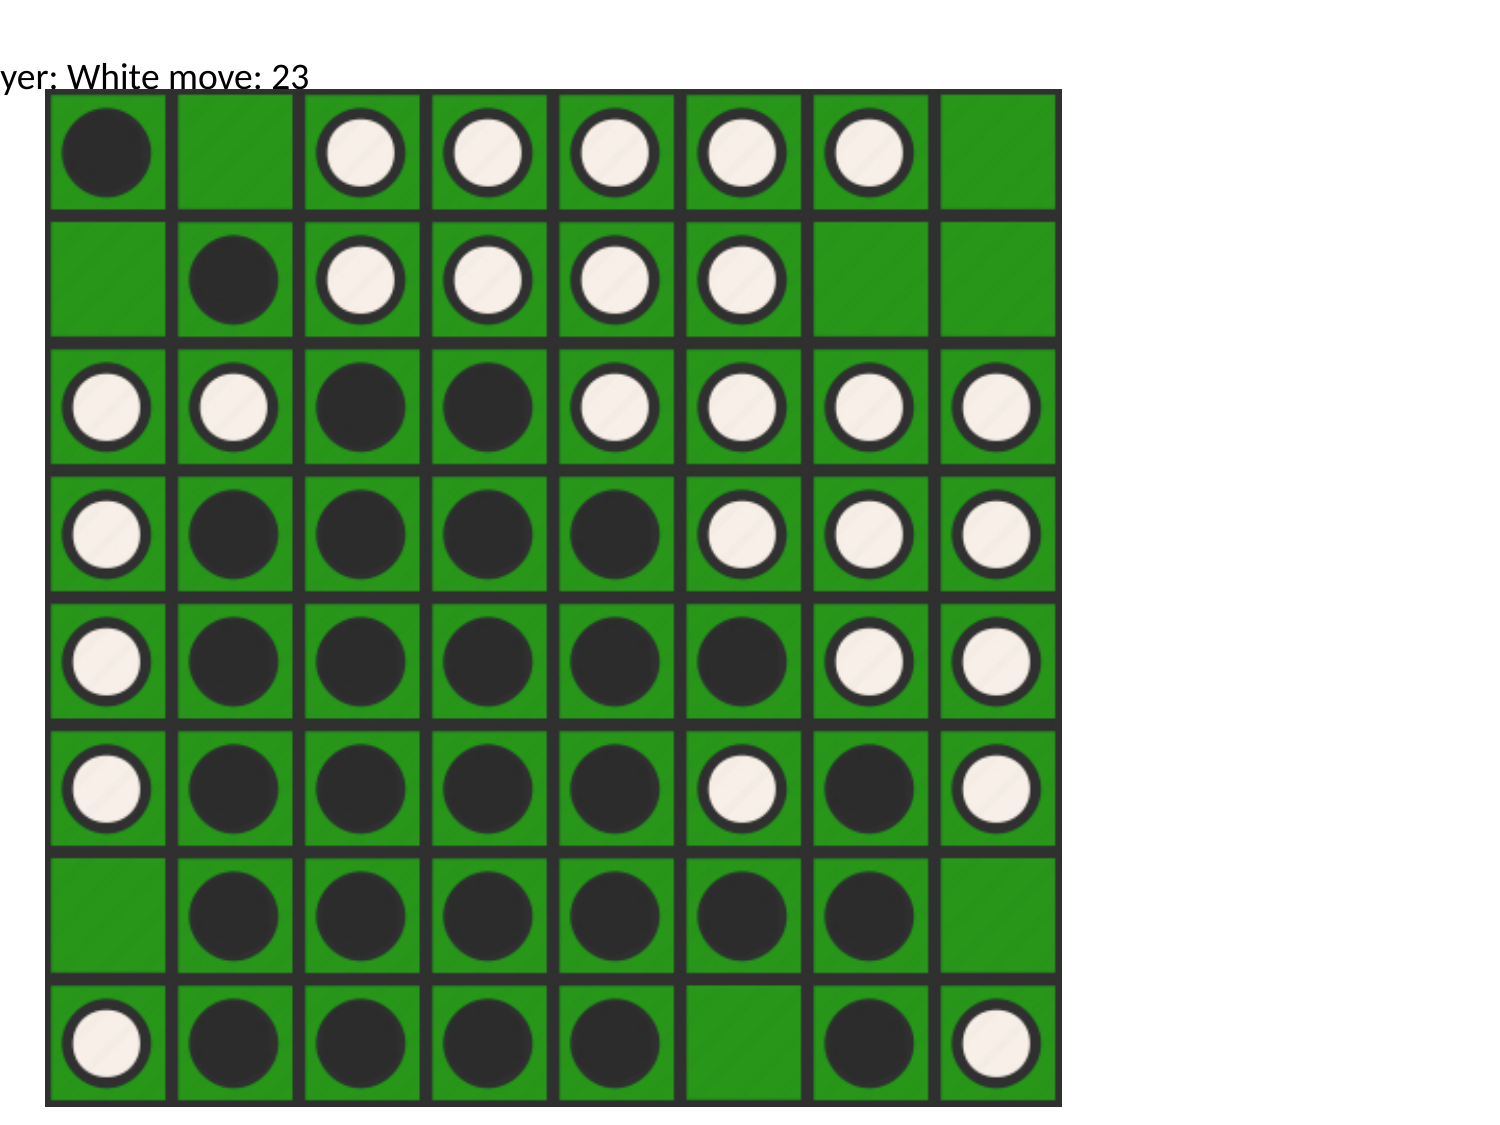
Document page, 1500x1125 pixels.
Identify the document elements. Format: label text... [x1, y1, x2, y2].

text_box turn: 52 player: White move: 23 [0, 44, 325, 105]
picture [44, 89, 1062, 1107]
